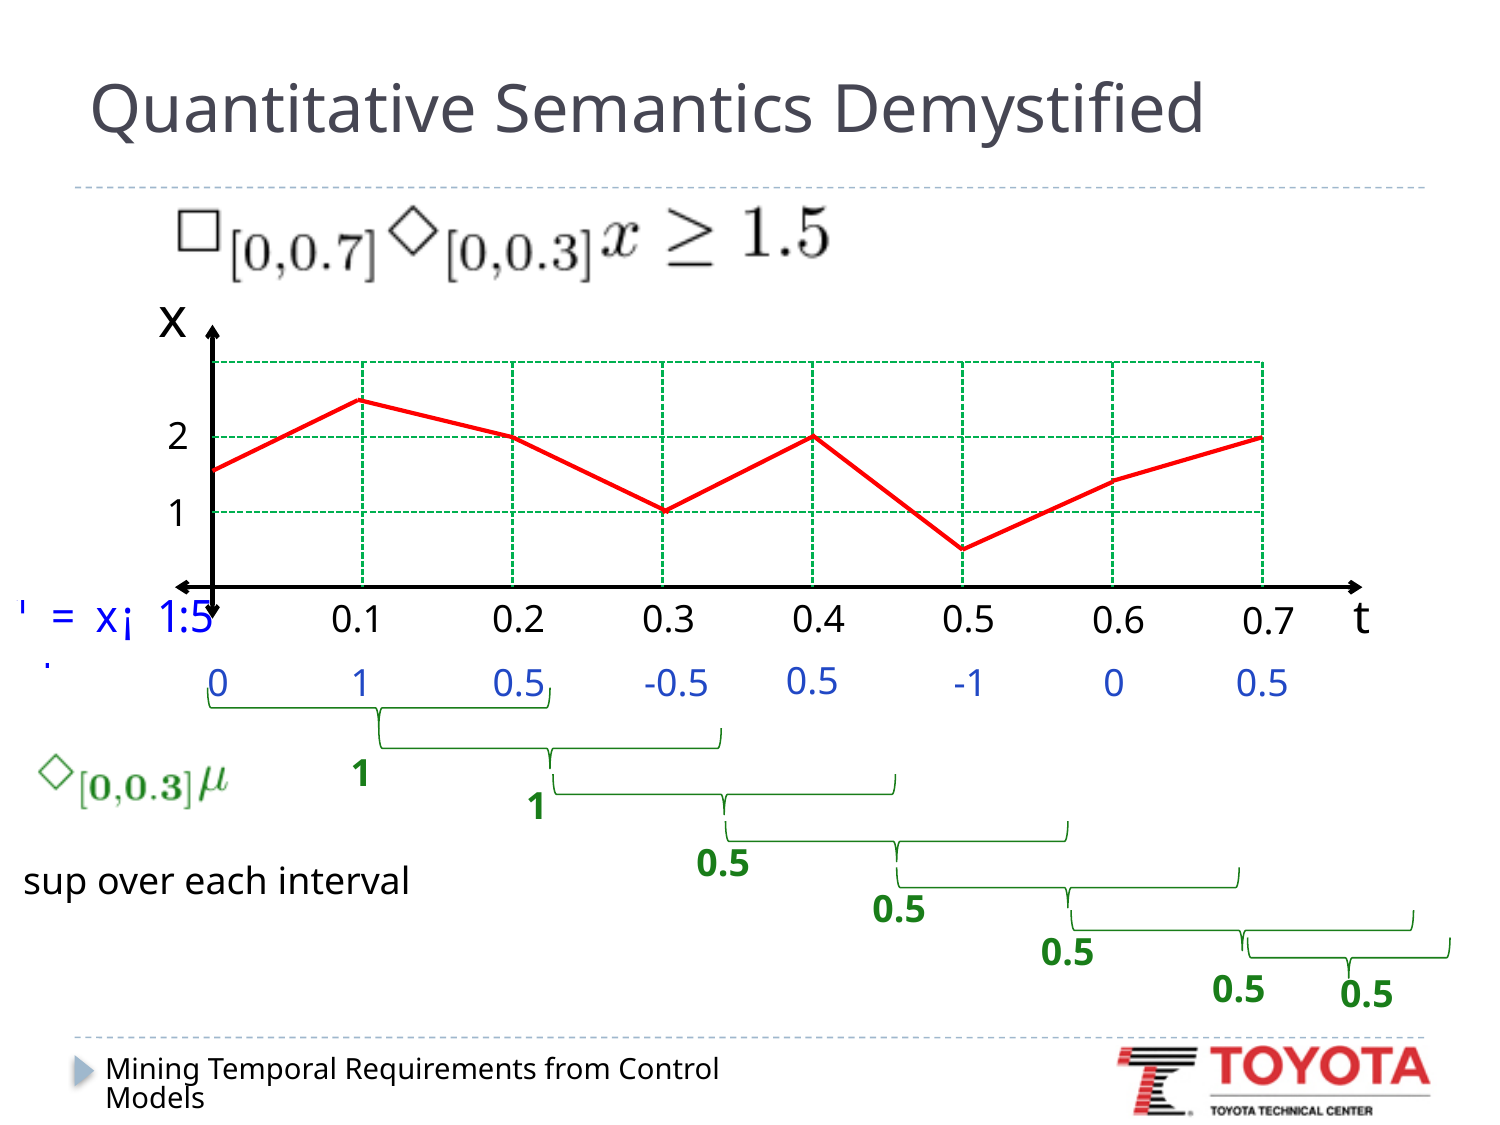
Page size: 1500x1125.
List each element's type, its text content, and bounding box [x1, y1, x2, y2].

text_box sup over each interval [8, 849, 426, 910]
text_box [1070, 910, 1415, 952]
text_box 0 [1088, 663, 1140, 711]
picture [1115, 1045, 1437, 1119]
text_box 0.5 [857, 877, 942, 938]
text_box 0 [192, 663, 244, 711]
text_box -1 [938, 663, 1003, 711]
picture [8, 599, 150, 646]
text_box 1 [335, 663, 388, 687]
picture [37, 749, 231, 813]
text_box 0.5 [681, 831, 766, 892]
text_box 0.5 [1325, 962, 1409, 1023]
text_box 0.5 [1026, 920, 1110, 981]
text_box [378, 728, 723, 770]
text_box 0.5 [771, 663, 854, 710]
picture [174, 199, 833, 288]
text_box [895, 867, 1240, 909]
text_box 0.5 [1197, 957, 1281, 1018]
text_box [206, 687, 551, 728]
text_box Quantitative Semantics Demystified [74, 24, 1425, 188]
footer Mining Temporal Requirements from Control Models [105, 1050, 743, 1088]
picture [32, 662, 71, 701]
text_box 1 [335, 741, 388, 801]
text_box [552, 774, 897, 816]
text_box 0.5 [1221, 663, 1304, 711]
text_box [724, 821, 1069, 863]
text_box [1246, 937, 1451, 962]
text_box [150, 307, 1377, 651]
text_box -0.5 [629, 663, 725, 711]
text_box 0.5 [477, 663, 561, 711]
text_box 1 [511, 774, 563, 835]
